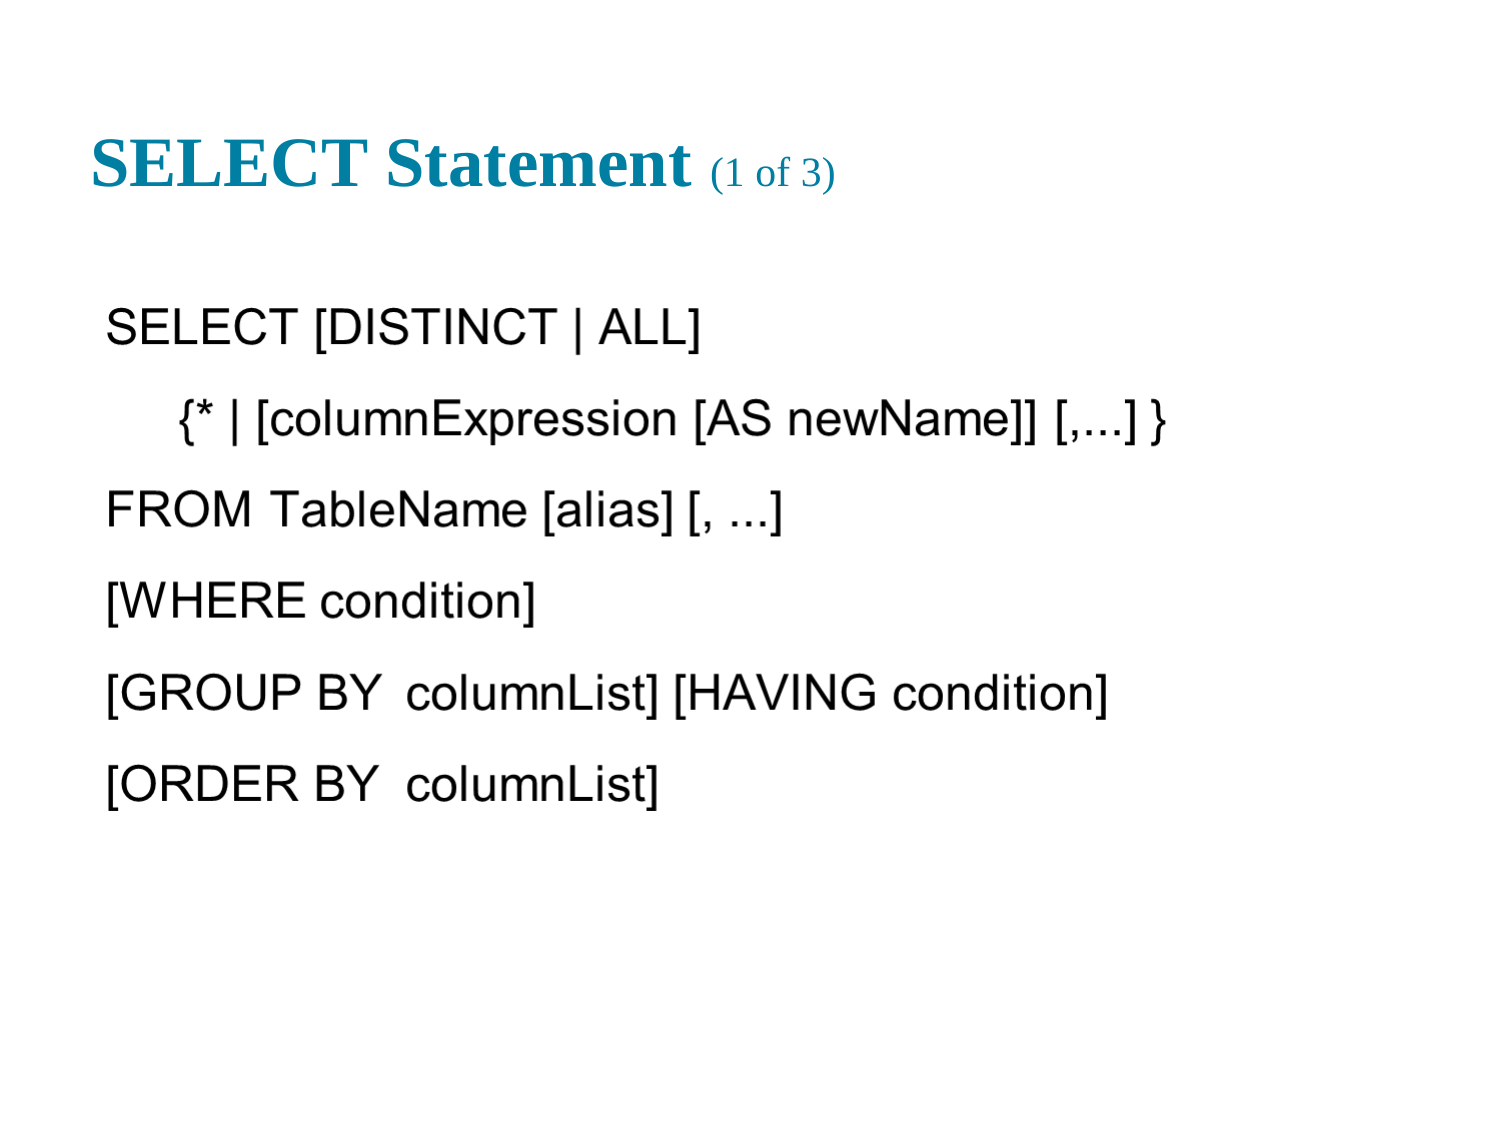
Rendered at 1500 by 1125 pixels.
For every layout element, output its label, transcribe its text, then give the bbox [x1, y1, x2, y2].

title SELECT Statement (1 of 3) [75, 35, 1425, 216]
picture [74, 281, 1197, 844]
